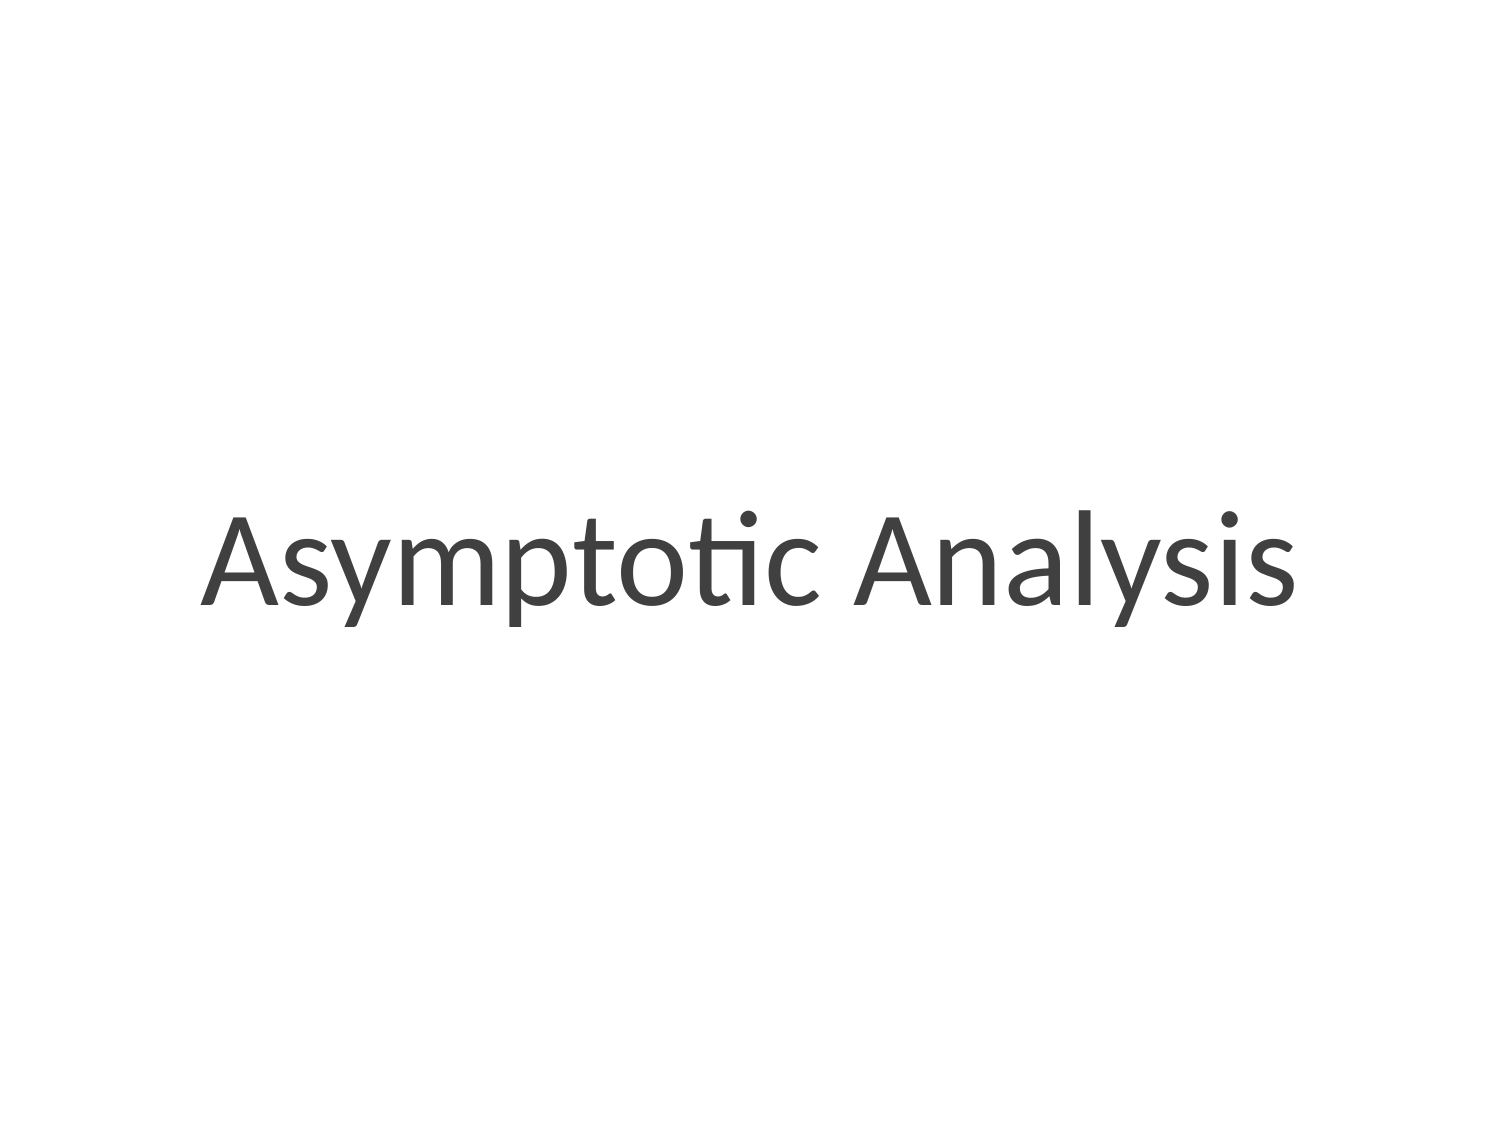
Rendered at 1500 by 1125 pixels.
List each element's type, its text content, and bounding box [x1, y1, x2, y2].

list Asymptotic Analysis [103, 480, 1397, 644]
